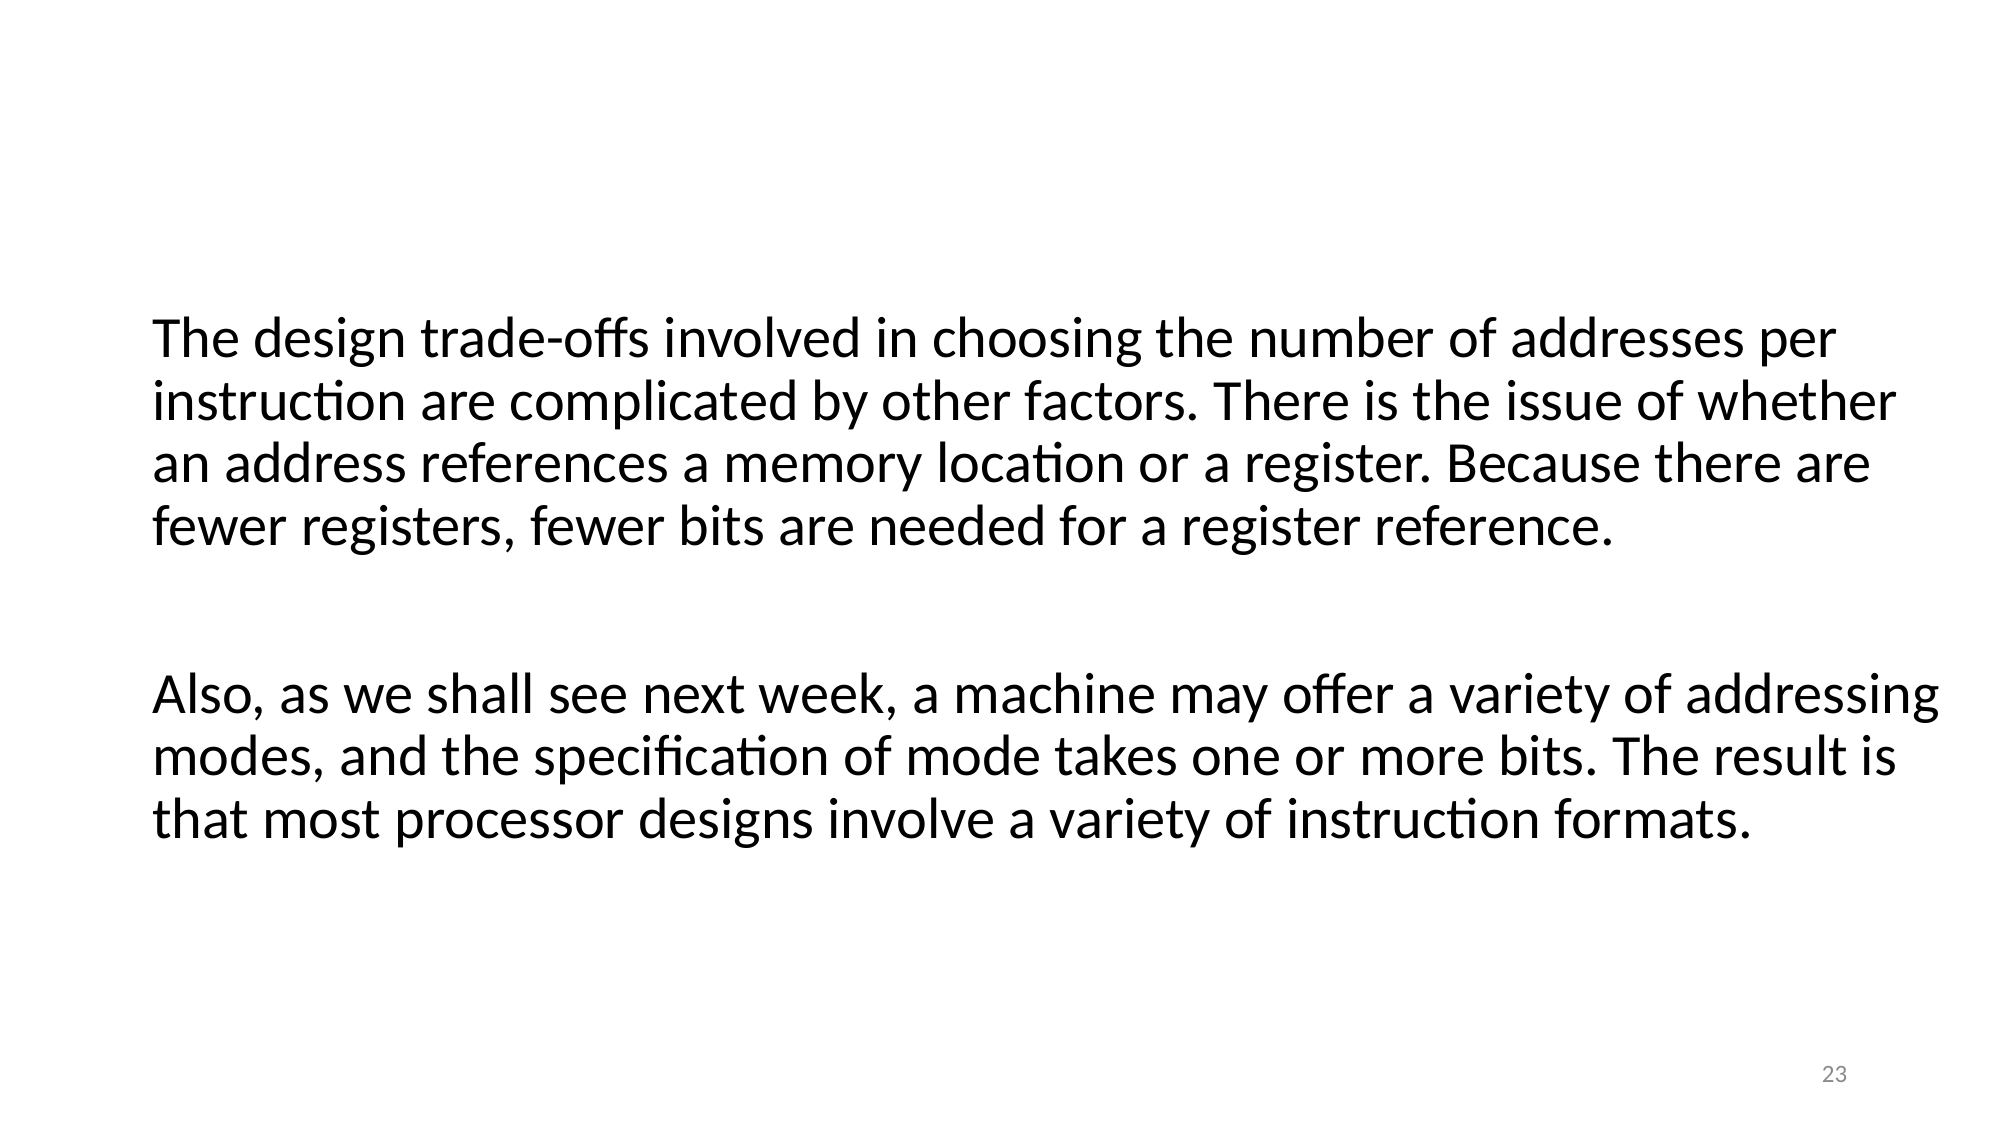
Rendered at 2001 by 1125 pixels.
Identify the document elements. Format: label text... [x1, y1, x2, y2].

list The design trade-offs involved in choosing the number of addresses per instruction are complicated by other factors. There is the issue of whether an address references a memory location or a register. Because there are fewer registers, fewer bits are needed for a register reference. Also, as we shall see next week, a machine may offer a variety of addressing modes, and the specification of mode takes one or more bits. The result is that most processor designs involve a variety of instruction formats. [137, 299, 1966, 1103]
slide_number 23 [1412, 1042, 1863, 1103]
